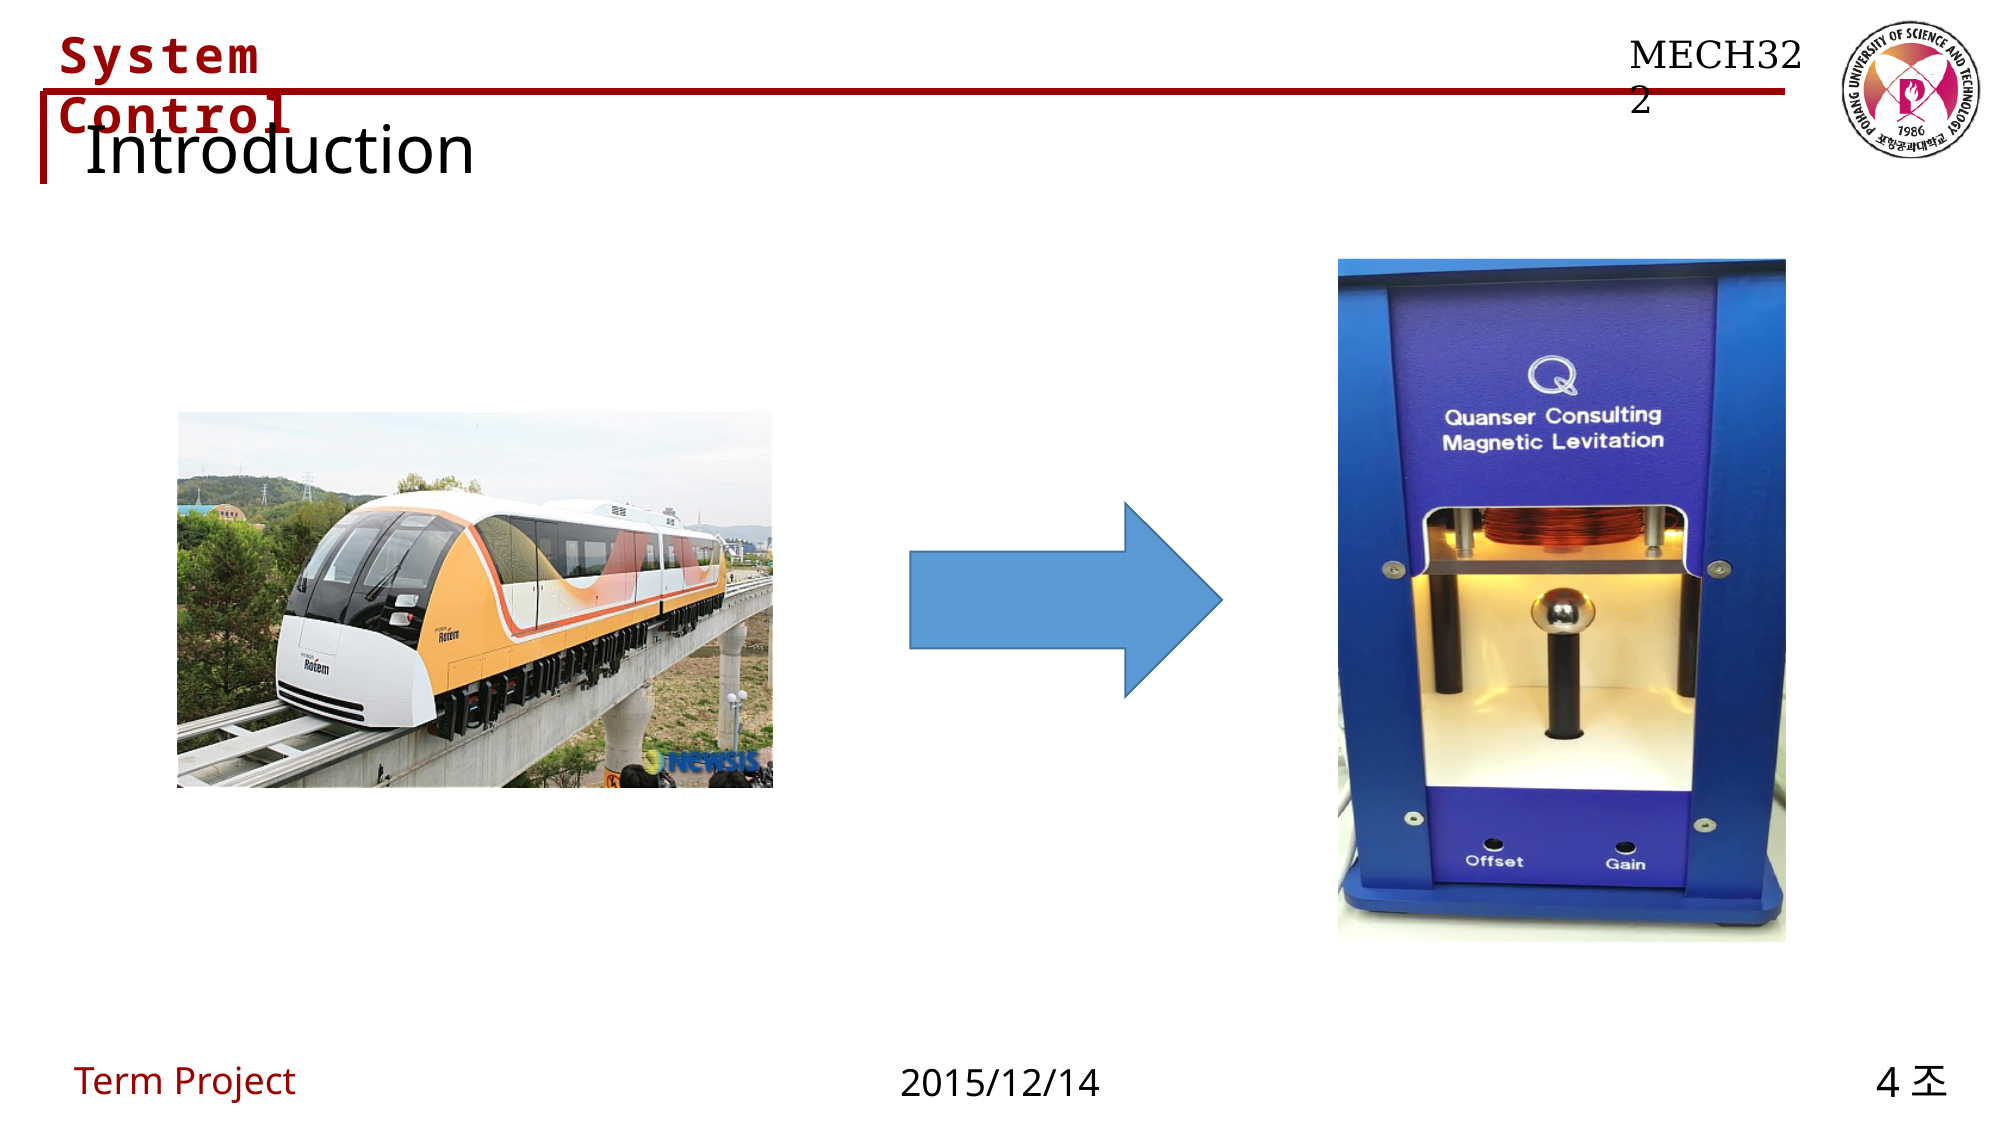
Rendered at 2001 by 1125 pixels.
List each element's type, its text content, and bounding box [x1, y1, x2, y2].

text_box 2015/12/14 [878, 1051, 1122, 1111]
text_box System Control [47, 95, 529, 151]
text_box Introduction [70, 110, 1121, 194]
picture [177, 411, 773, 788]
text_box 4조 [1837, 1048, 1988, 1114]
text_box System Control [43, 15, 529, 88]
picture [1219, 259, 1903, 941]
text_box Term Project [59, 1049, 589, 1110]
text_box [909, 500, 1219, 700]
text_box MECH322 [1614, 23, 1829, 129]
picture [1837, 19, 1984, 160]
